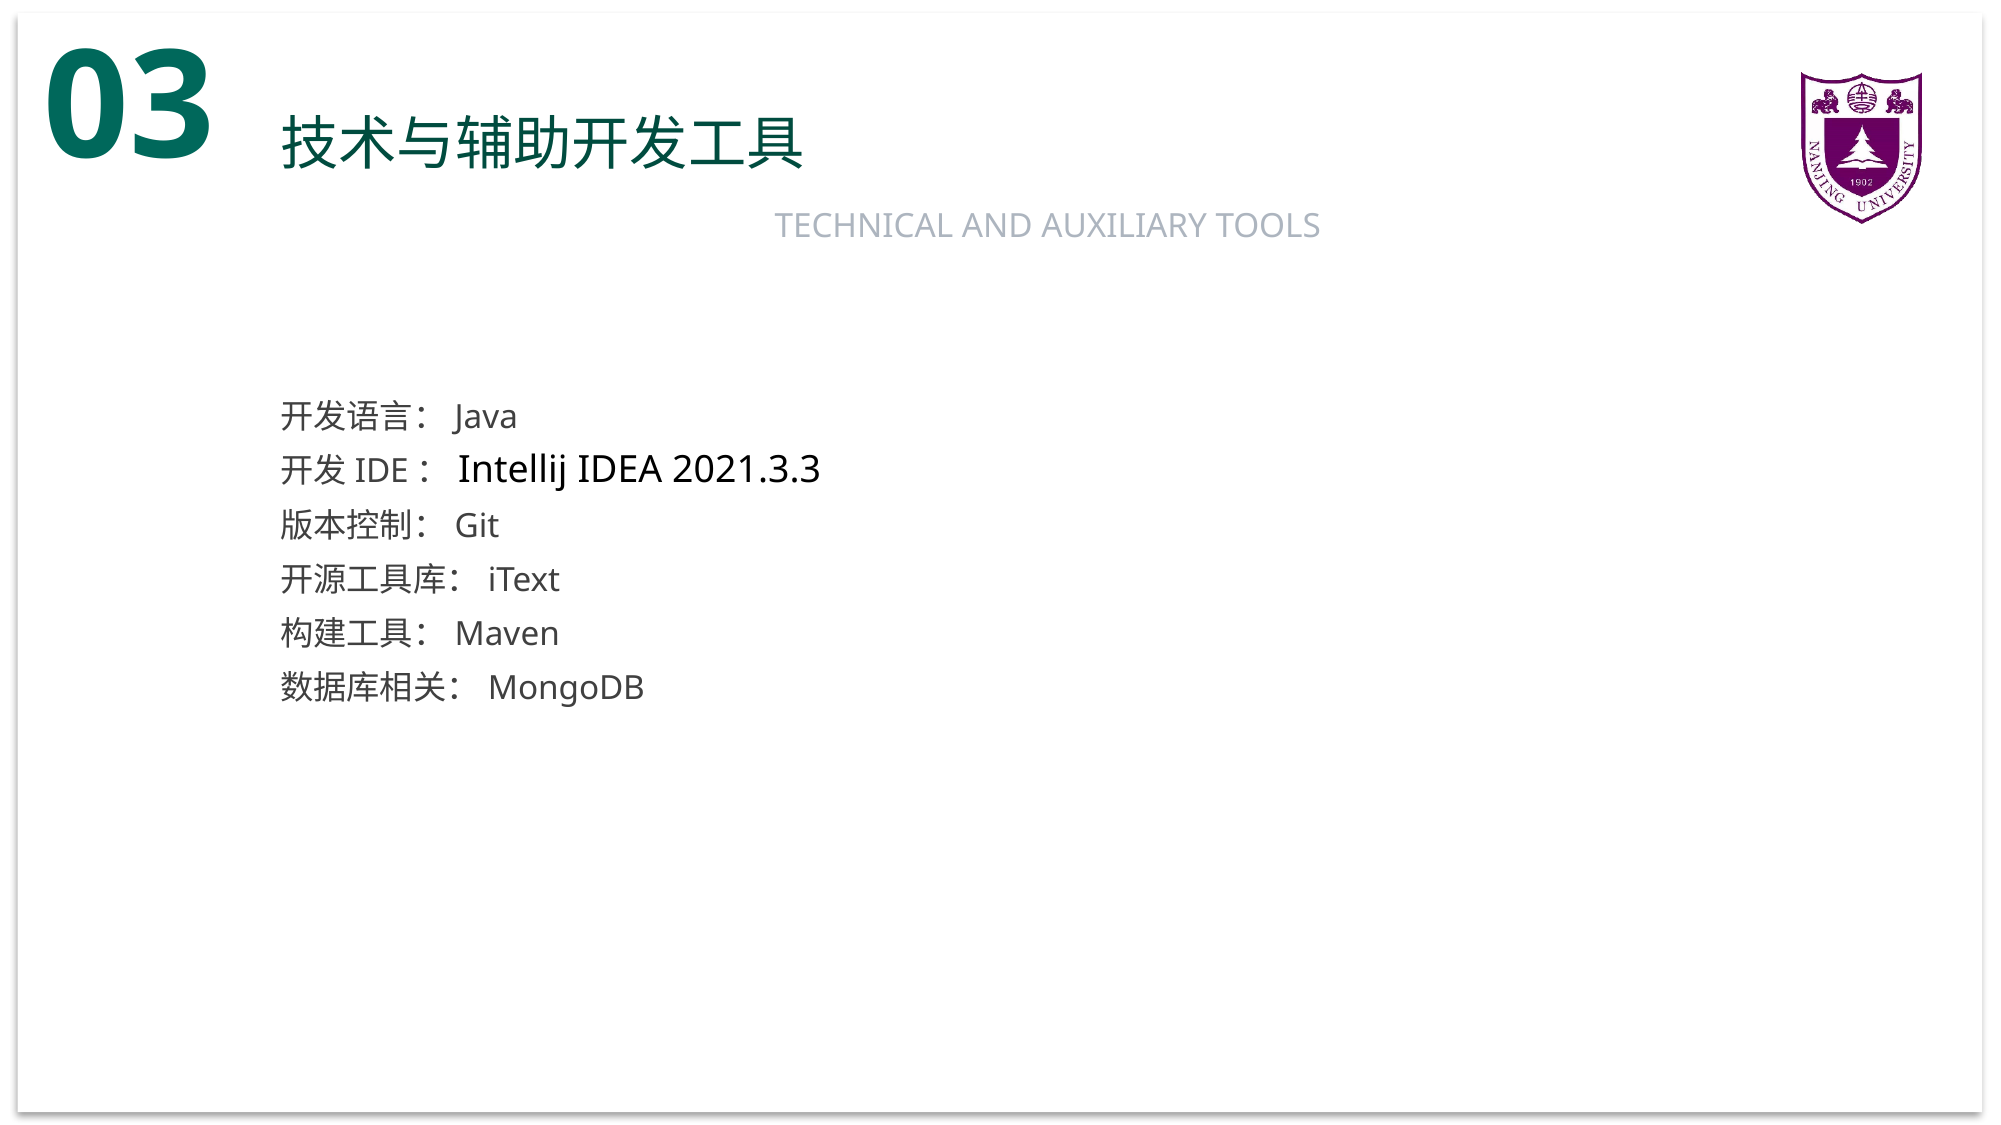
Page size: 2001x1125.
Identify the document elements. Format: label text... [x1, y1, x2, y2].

text_box 开发语言：Java 开发IDE：Intellij IDEA 2021.3.3 版本控制：Git 开源工具库：iText 构建工具：Maven 数据库相关：MongoDB [265, 374, 870, 714]
picture [1800, 72, 1922, 224]
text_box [29, 0, 848, 255]
text_box TECHNICAL AND AUXILIARY TOOLS [848, 196, 1382, 252]
